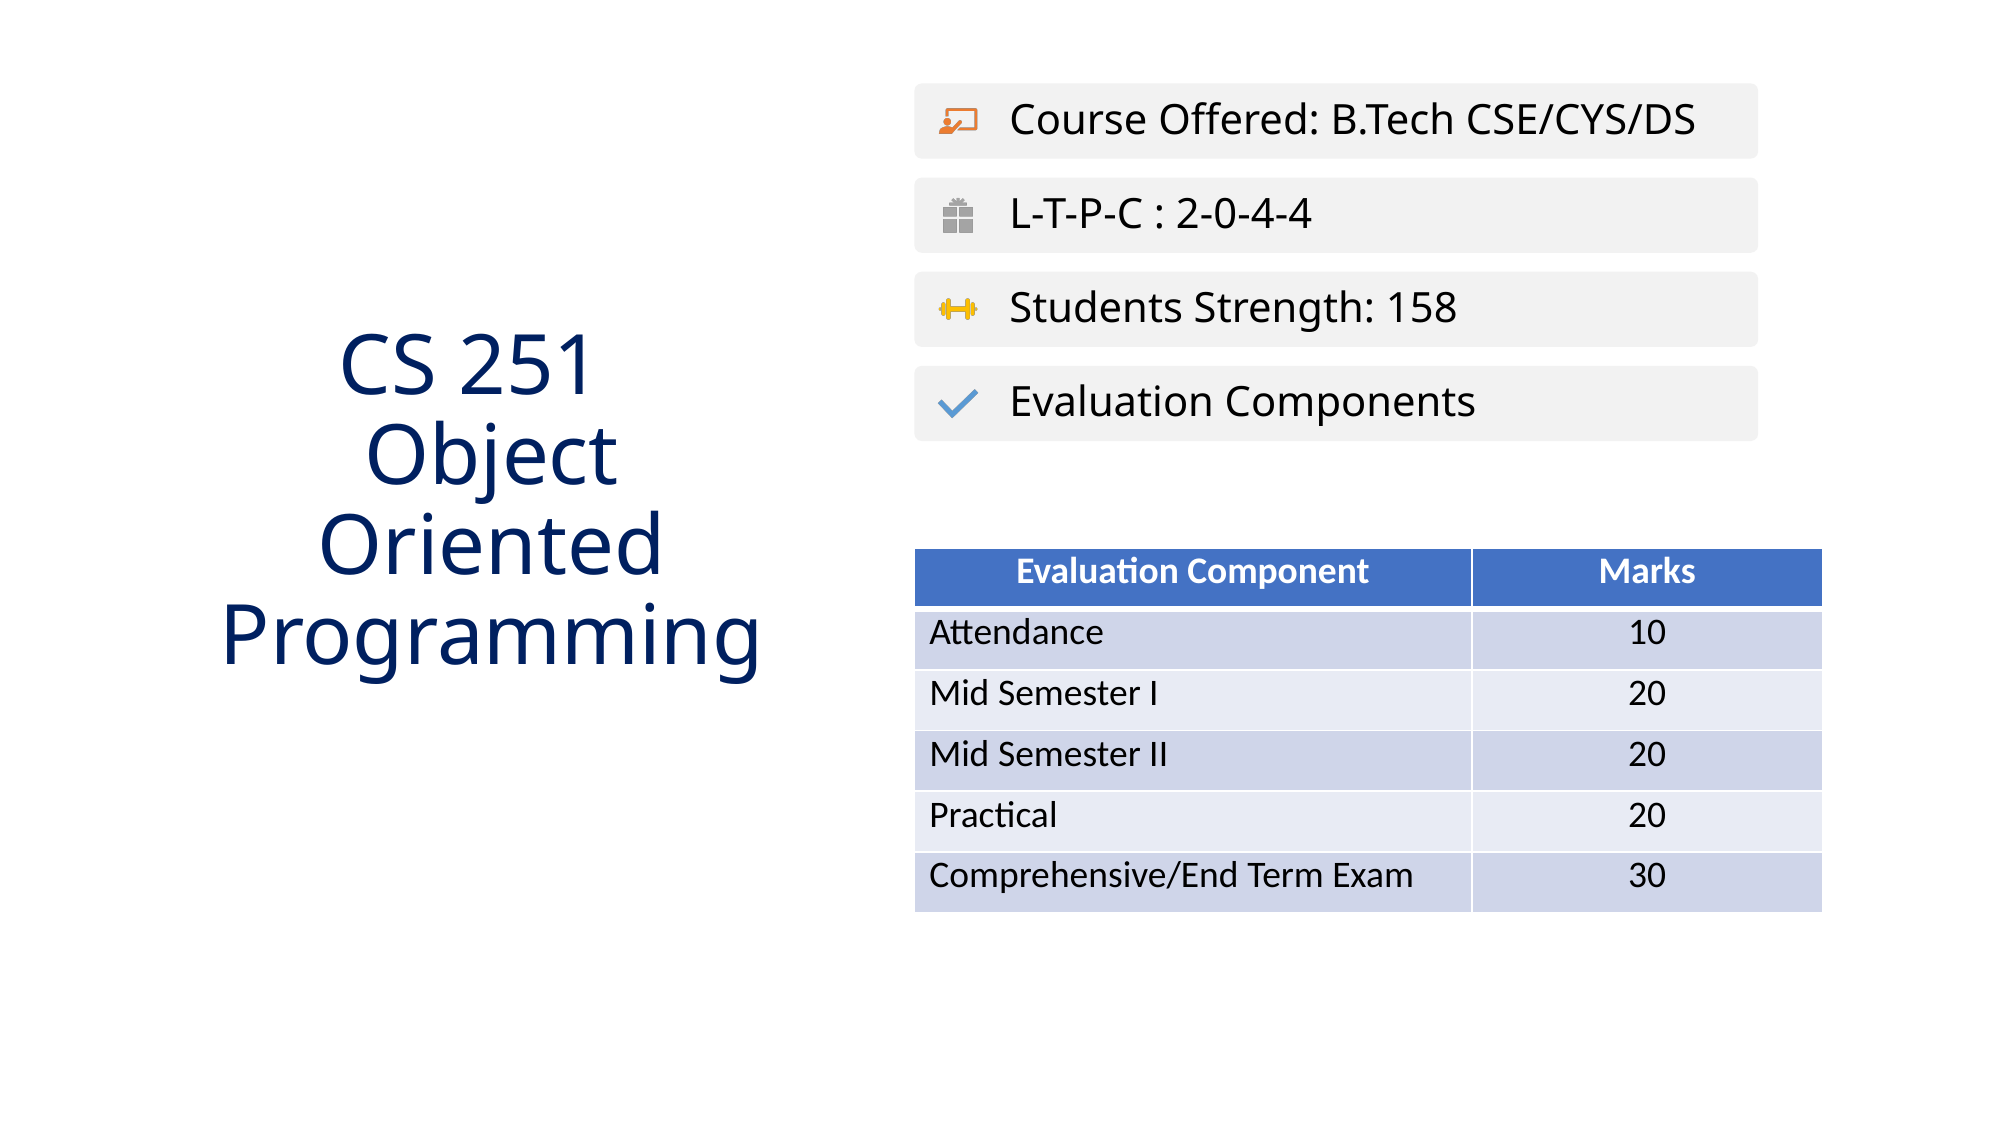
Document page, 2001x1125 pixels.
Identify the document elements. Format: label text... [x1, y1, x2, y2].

table_cell Attendance [915, 612, 1471, 669]
table_header Evaluation Component [915, 549, 1471, 606]
table_cell 20 [1473, 671, 1822, 730]
table_cell Practical [915, 792, 1471, 851]
title CS 251 Object Oriented Programming [189, 44, 794, 961]
table_header Marks [1473, 549, 1822, 606]
table_cell 20 [1473, 731, 1822, 790]
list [914, 83, 1759, 442]
table_cell 10 [1473, 612, 1822, 669]
table_cell Comprehensive/End Term Exam [915, 853, 1471, 912]
table_cell Mid Semester I [915, 671, 1471, 730]
table_cell 30 [1473, 853, 1822, 912]
table_cell 20 [1473, 792, 1822, 851]
table_cell Mid Semester II [915, 731, 1471, 790]
